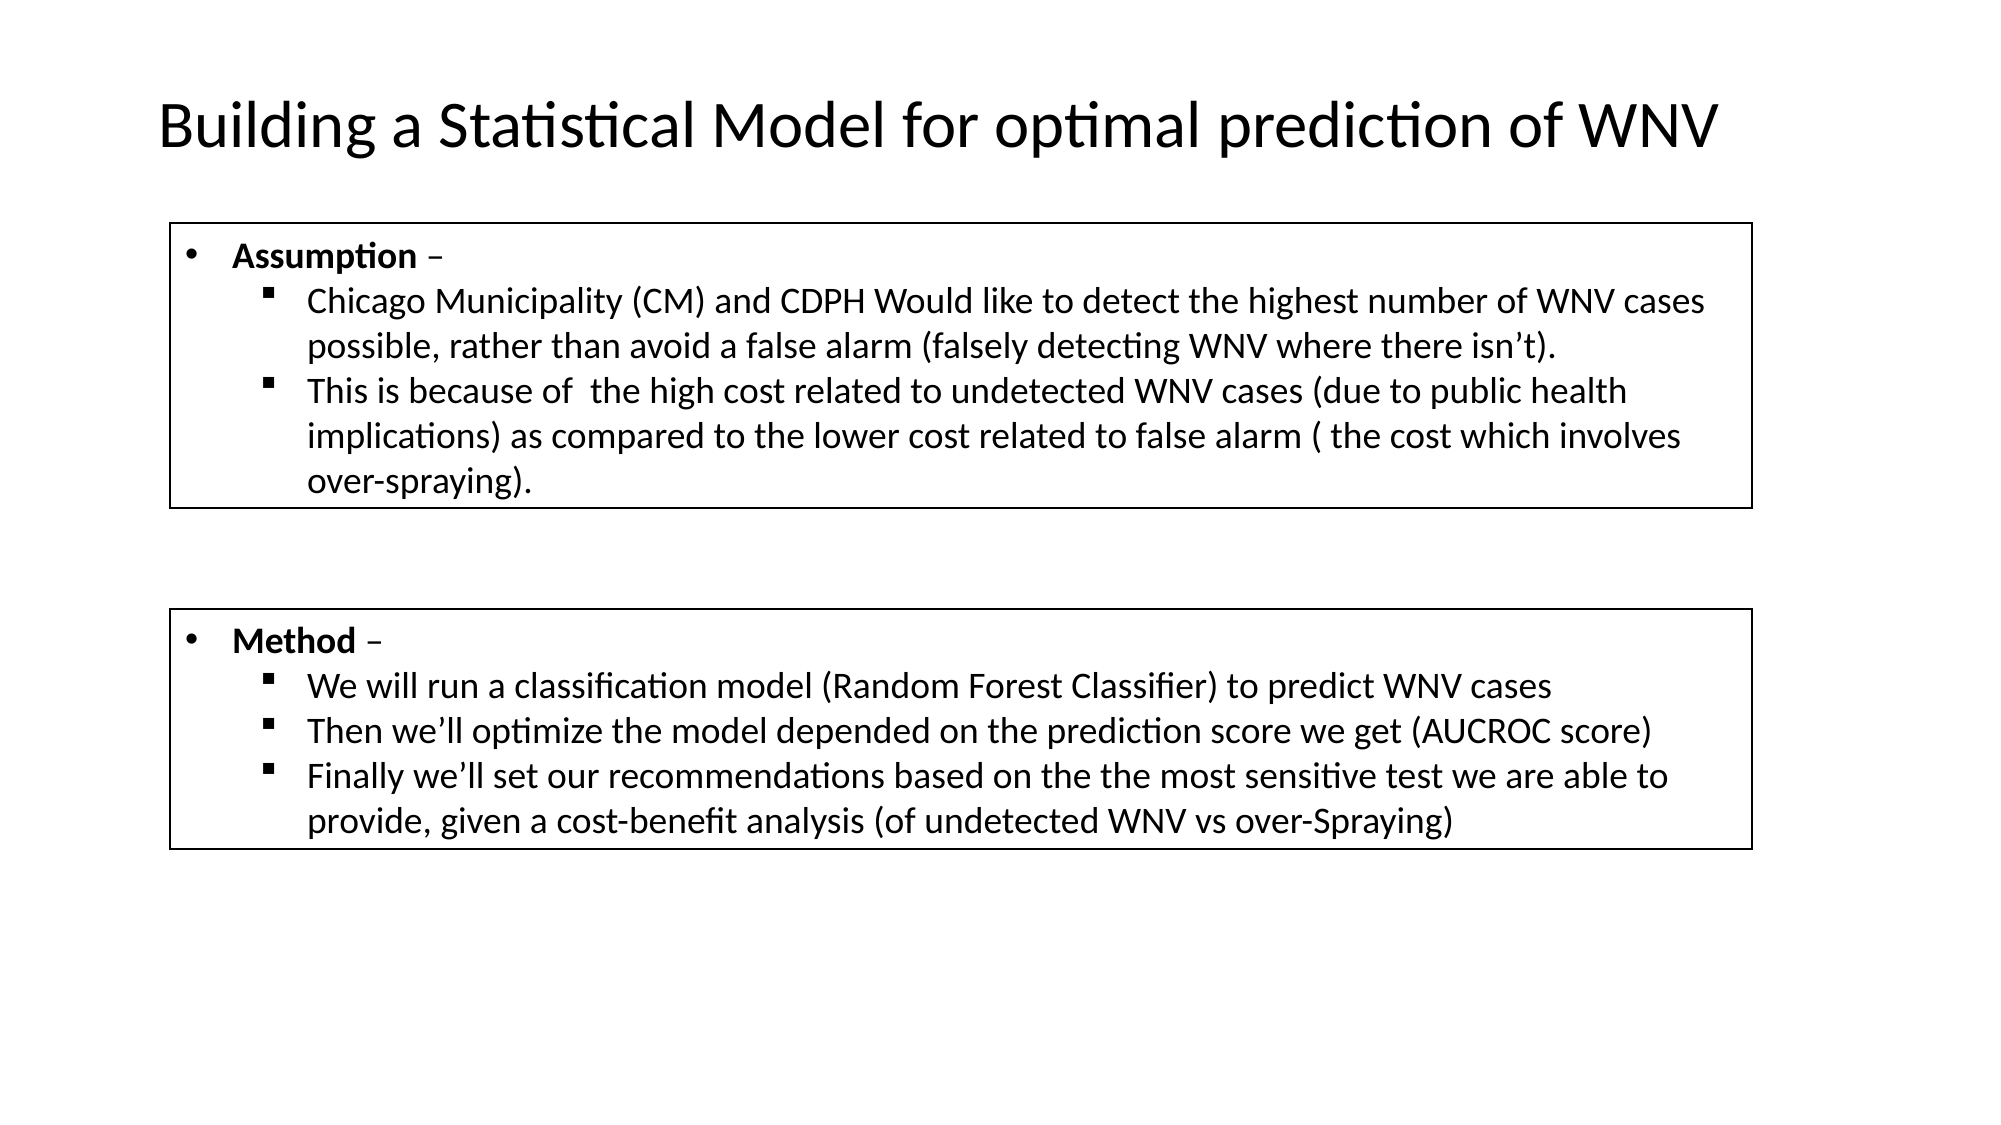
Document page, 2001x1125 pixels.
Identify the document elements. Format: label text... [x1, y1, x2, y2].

text_box Building a Statistical Model for optimal prediction of WNV [143, 73, 1869, 168]
text_box Method – We will run a classification model (Random Forest Classifier) to predict WNV cases Then we’ll optimize the model depended on the prediction score we get (AUCROC score) Finally we’ll set our recommendations based on the the most sensitive test we are able to provide, given a cost-benefit analysis (of undetected WNV vs over-Spraying) [169, 608, 1753, 850]
text_box Assumption – Chicago Municipality (CM) and CDPH Would like to detect the highest number of WNV cases possible, rather than avoid a false alarm (falsely detecting WNV where there isn’t). This is because of the high cost related to undetected WNV cases (due to public health implications) as compared to the lower cost related to false alarm ( the cost which involves over-spraying). [169, 222, 1753, 509]
